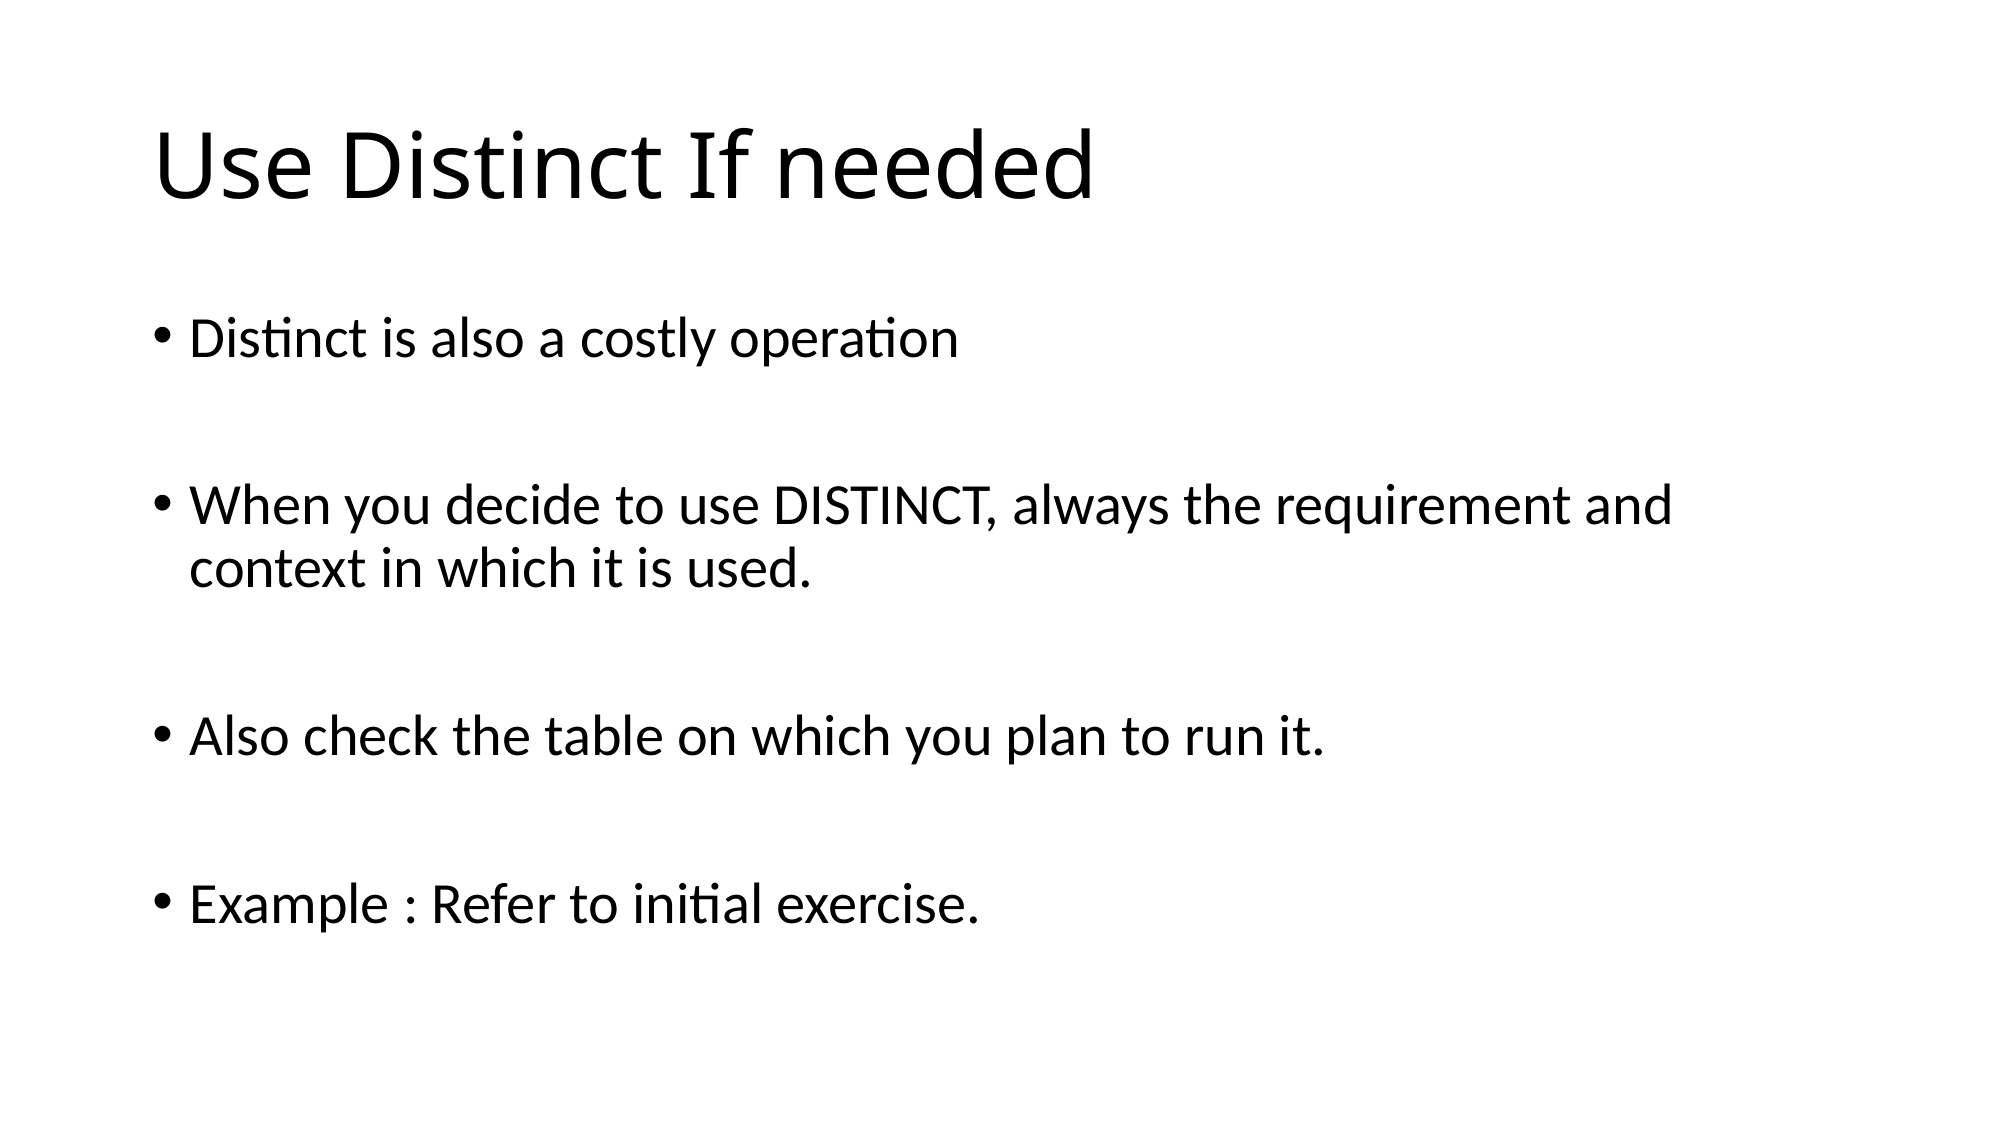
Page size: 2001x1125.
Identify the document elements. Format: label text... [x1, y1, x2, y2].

list Distinct is also a costly operation When you decide to use DISTINCT, always the requirement and context in which it is used. Also check the table on which you plan to run it. Example : Refer to initial exercise. [137, 299, 1863, 1014]
title Use Distinct If needed [137, 59, 1863, 278]
